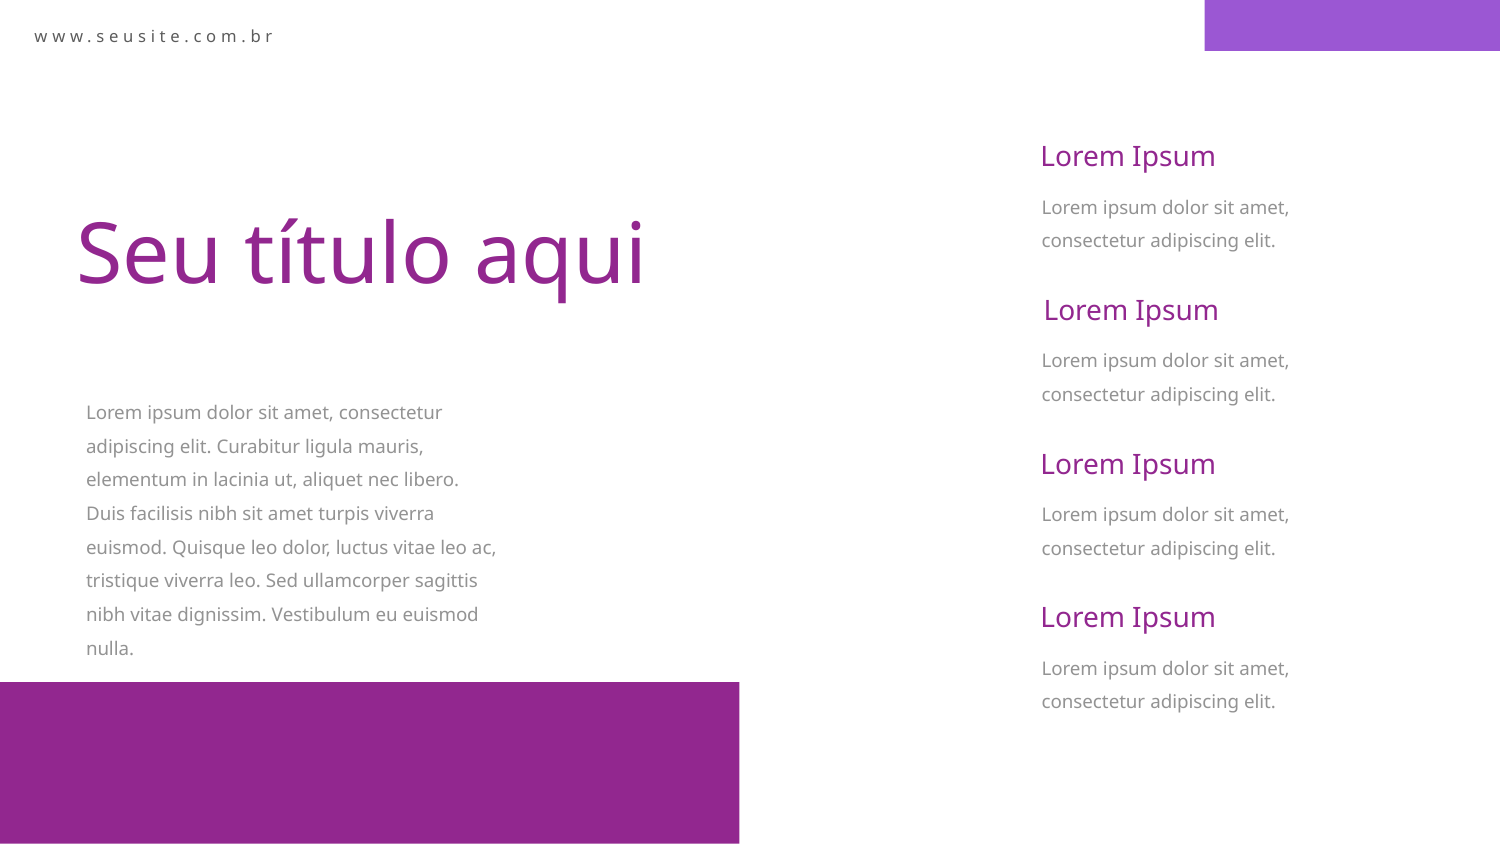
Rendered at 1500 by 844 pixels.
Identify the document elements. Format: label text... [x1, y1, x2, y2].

text_box Lorem Ipsum [1025, 131, 1231, 180]
text_box Lorem ipsum dolor sit amet, consectetur adipiscing elit. [1026, 484, 1383, 567]
text_box Lorem ipsum dolor sit amet, consectetur adipiscing elit. [1026, 330, 1383, 413]
text_box Lorem ipsum dolor sit amet, consectetur adipiscing elit. [1026, 176, 1383, 259]
text_box [51, 184, 553, 320]
text_box www.seusite.com.br [19, 18, 288, 54]
picture [553, 105, 989, 739]
text_box Lorem ipsum dolor sit amet, consectetur adipiscing elit. [1026, 637, 1383, 720]
text_box Lorem ipsum dolor sit amet, consectetur adipiscing elit. Curabitur ligula mauris, elementum in lacinia ut, aliquet nec libero. Duis facilisis nibh sit amet turpis viverra euismod. Quisque leo dolor, luctus vitae leo ac, tristique viverra leo. Sed ullamcorper sagittis nibh vitae dignissim. Vestibulum eu euismod nulla. [71, 381, 516, 667]
text_box Lorem Ipsum [1028, 285, 1235, 334]
text_box Seu título aqui [61, 191, 553, 308]
text_box Lorem Ipsum [1025, 438, 1231, 488]
text_box [1204, 0, 1500, 52]
text_box [0, 681, 740, 844]
text_box Lorem Ipsum [1025, 592, 1231, 641]
